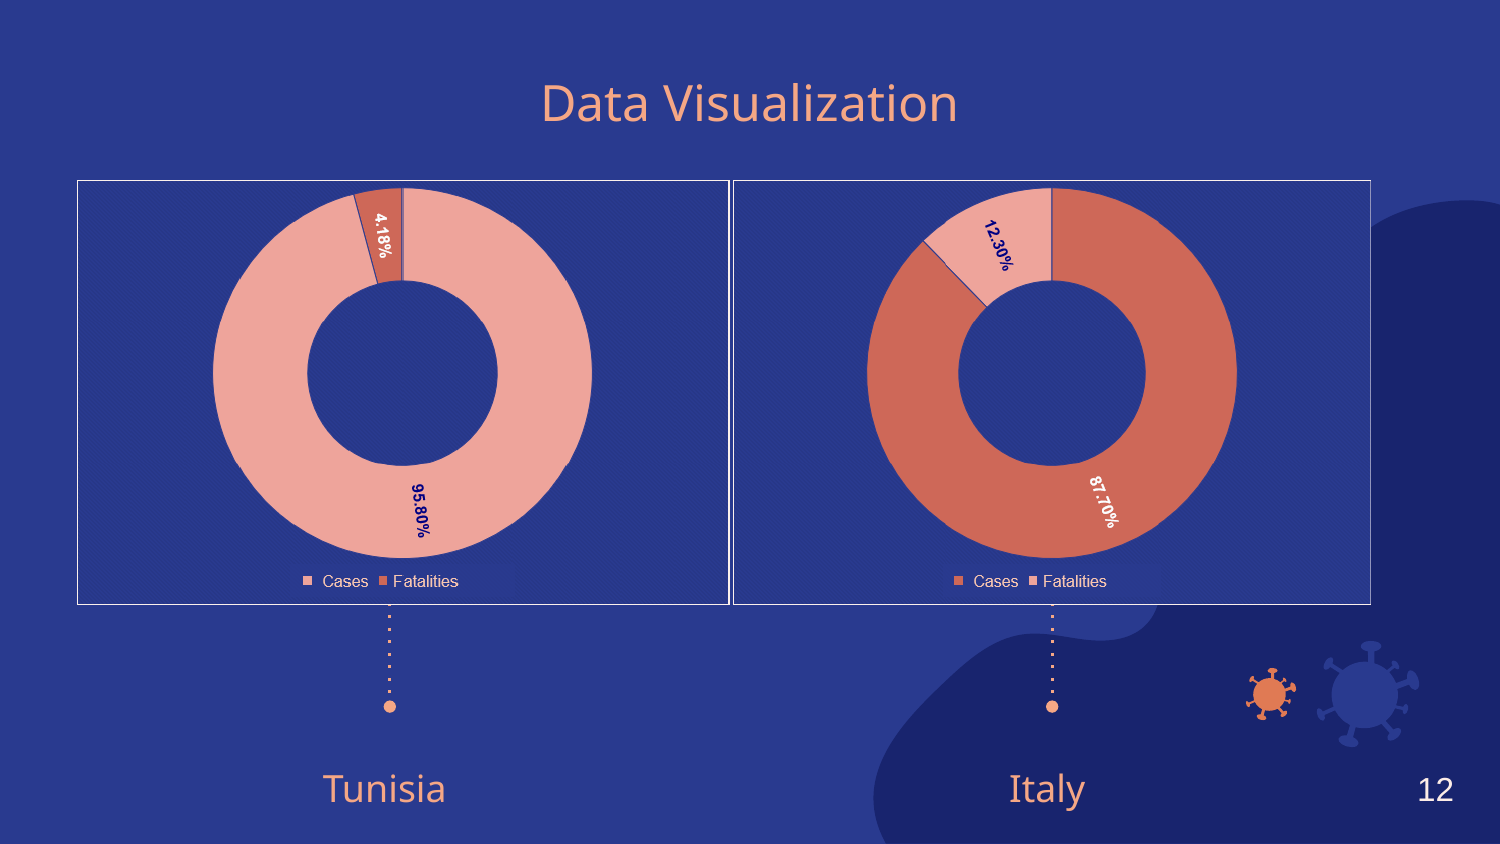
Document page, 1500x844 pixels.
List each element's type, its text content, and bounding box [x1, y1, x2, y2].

title Data Visualization [77, 56, 1423, 181]
text_box 12 [1402, 760, 1478, 815]
picture [733, 180, 1372, 607]
picture [76, 180, 731, 607]
text_box Tunisia [195, 669, 585, 811]
text_box Italy [857, 669, 1247, 811]
